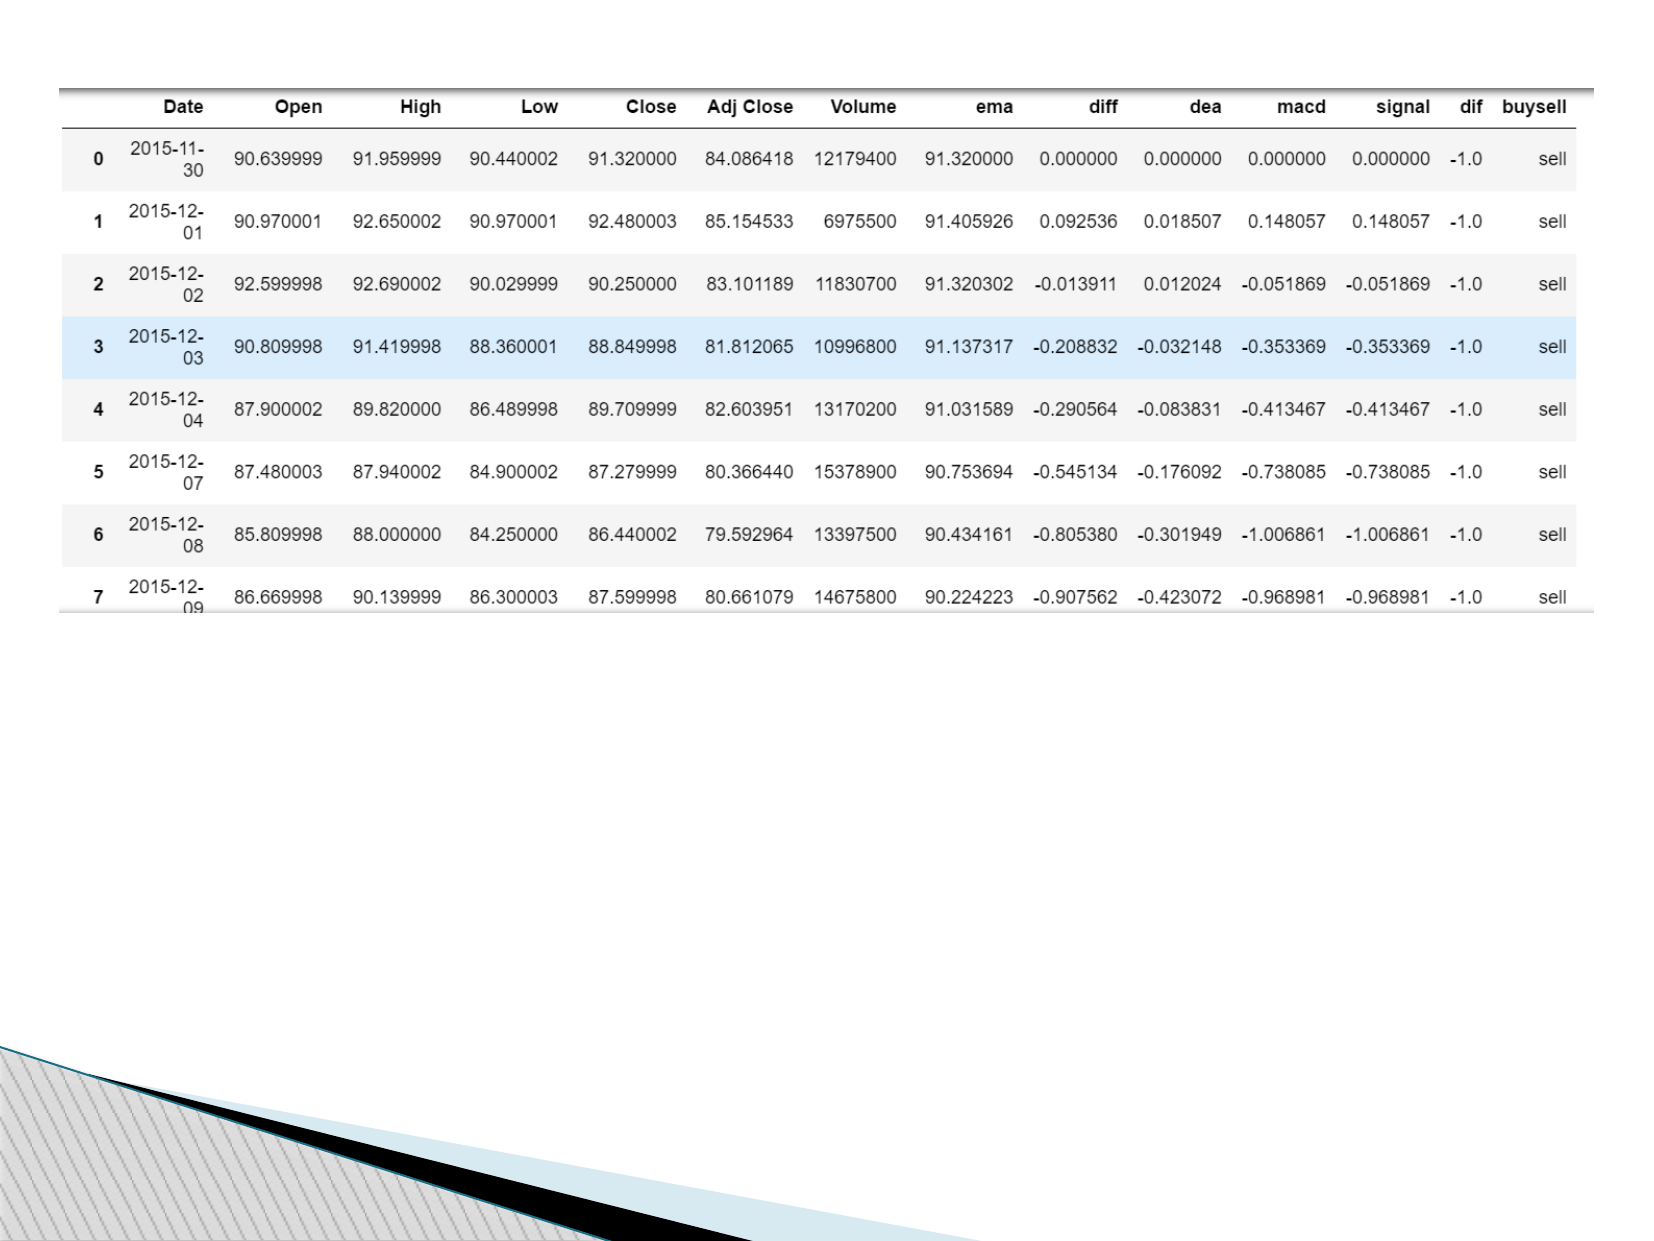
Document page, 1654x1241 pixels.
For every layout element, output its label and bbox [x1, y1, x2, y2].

picture [59, 88, 1595, 613]
